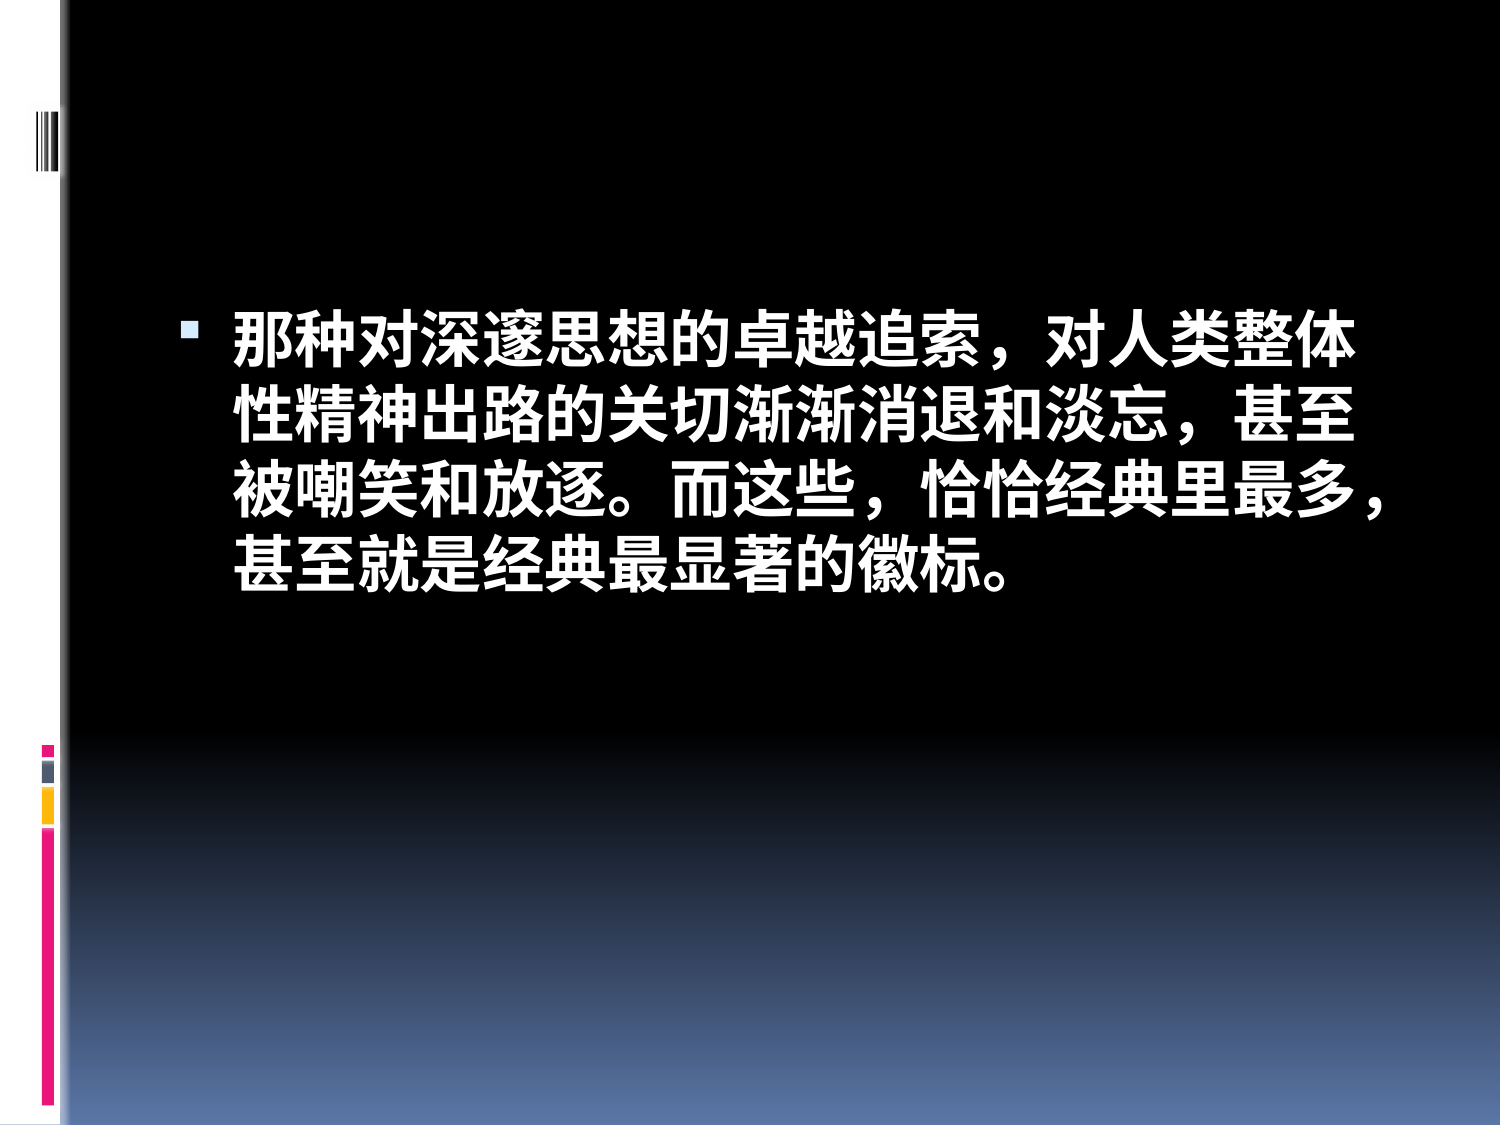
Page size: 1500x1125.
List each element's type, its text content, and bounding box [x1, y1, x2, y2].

list 那种对深邃思想的卓越追索，对人类整体性精神出路的关切渐渐消退和淡忘，甚至被嘲笑和放逐。而这些，恰恰经典里最多，甚至就是经典最显著的徽标。 [150, 292, 1425, 1043]
